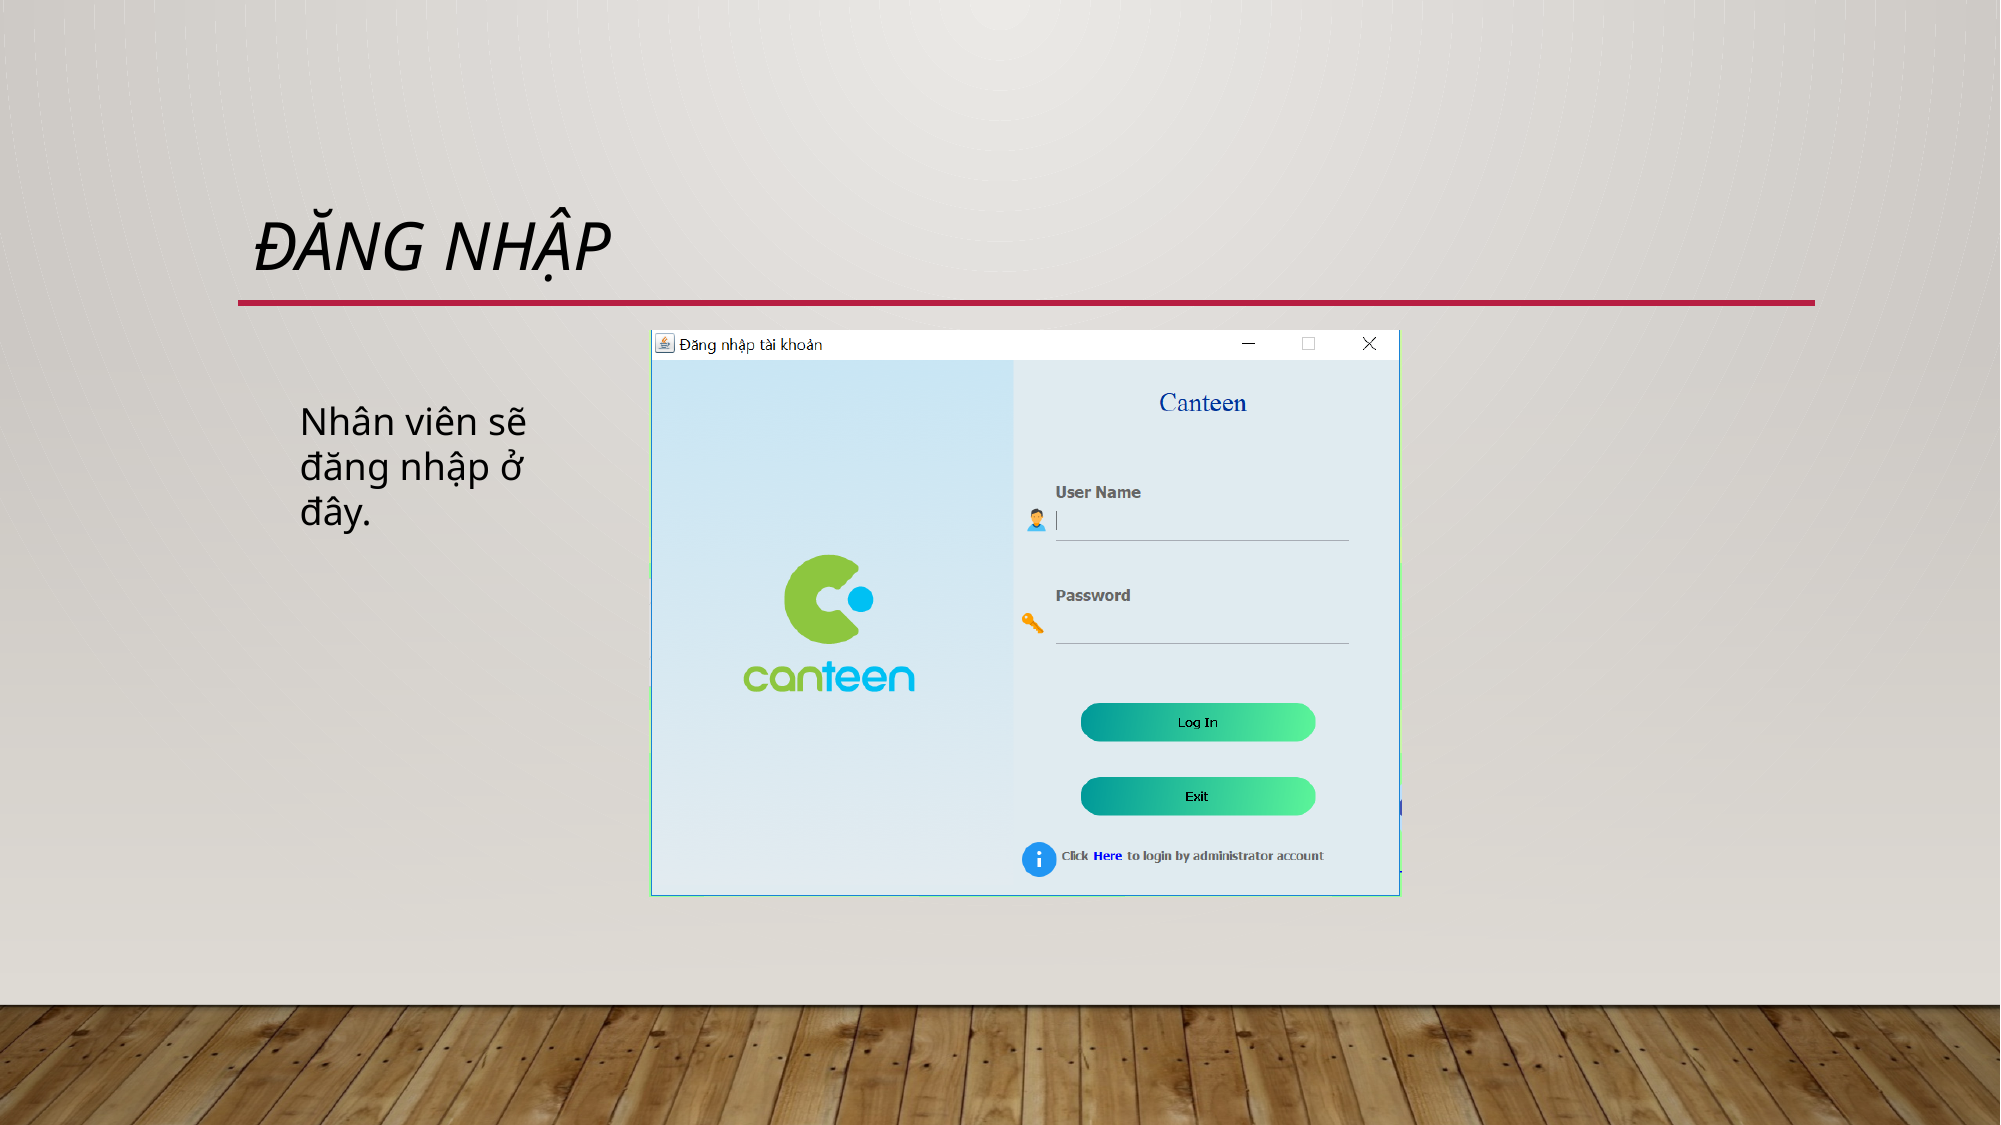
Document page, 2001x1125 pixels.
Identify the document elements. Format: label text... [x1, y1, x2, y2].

title Đăng nhập [238, 204, 1814, 302]
picture [0, 1005, 2000, 1125]
text_box Nhân viên sẽ đăng nhập ở đây. [284, 390, 611, 541]
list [649, 330, 1403, 897]
